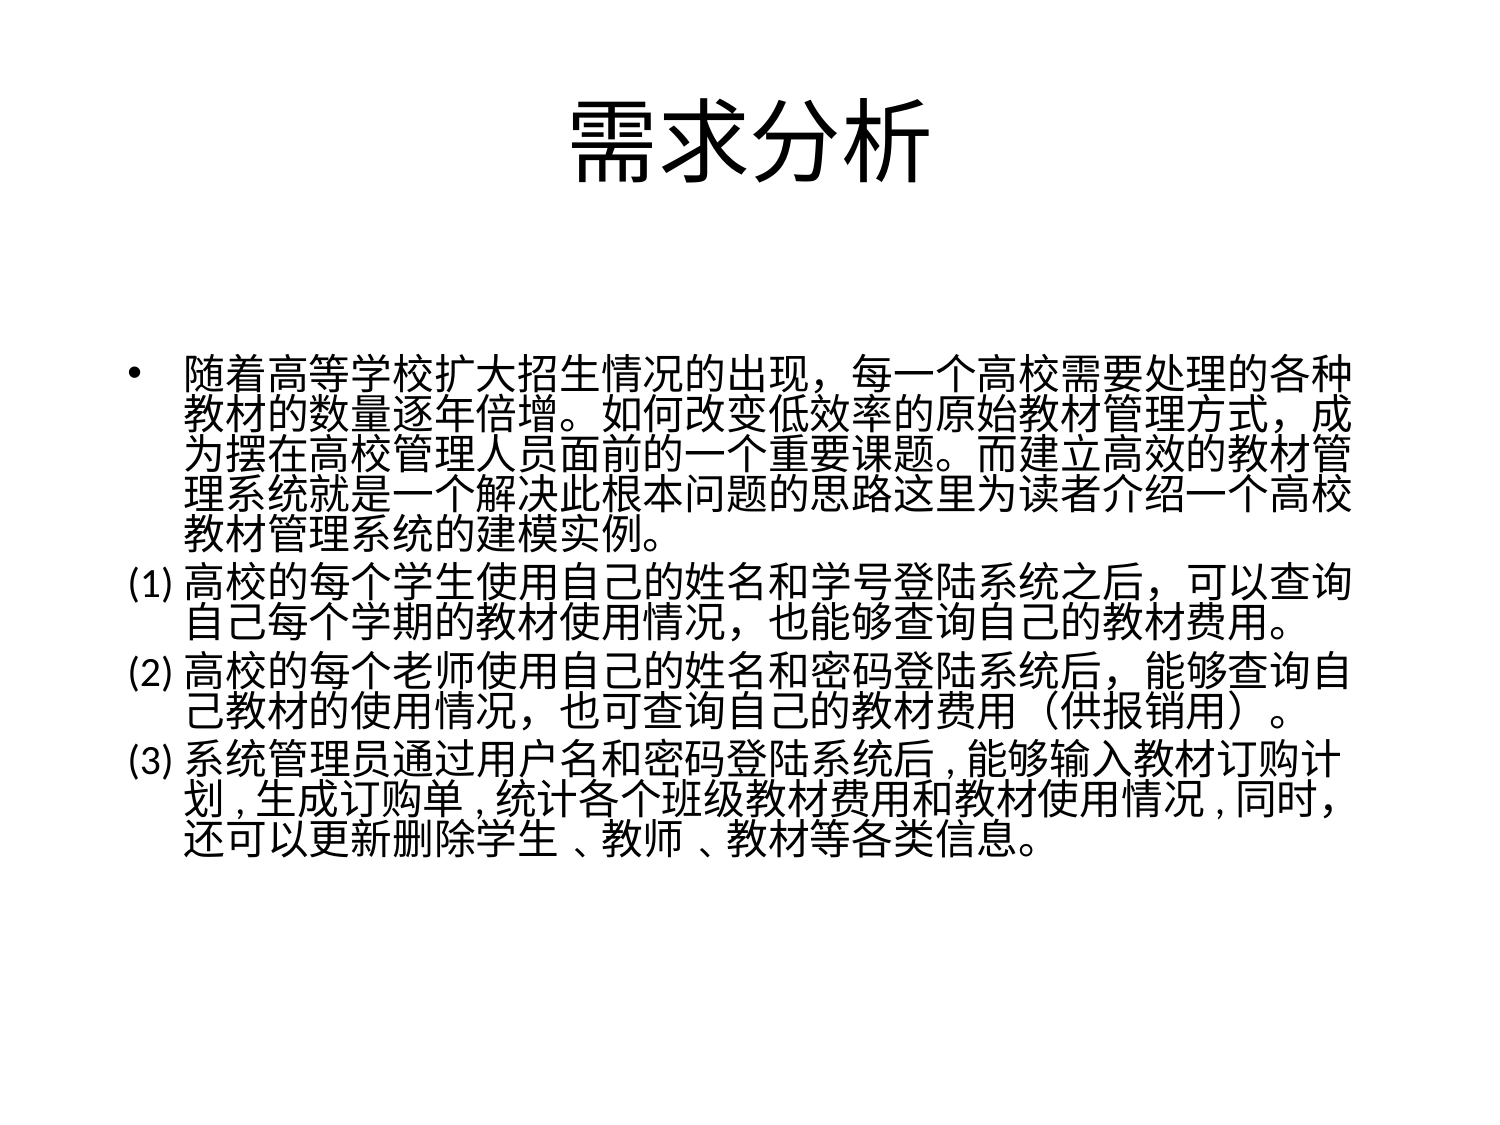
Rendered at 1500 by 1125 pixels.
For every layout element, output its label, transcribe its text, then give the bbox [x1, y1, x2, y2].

title 需求分析 [75, 45, 1425, 233]
list 随着高等学校扩大招生情况的出现，每一个高校需要处理的各种教材的数量逐年倍增。如何改变低效率的原始教材管理方式，成为摆在高校管理人员面前的一个重要课题。而建立高效的教材管理系统就是一个解决此根本问题的思路这里为读者介绍一个高校教材管理系统的建模实例。 (1)高校的每个学生使用自己的姓名和学号登陆系统之后，可以查询自己每个学期的教材使用情况，也能够查询自己的教材费用。 (2)高校的每个老师使用自己的姓名和密码登陆系统后，能够查询自己教材的使用情况，也可查询自己的教材费用（供报销用）。 (3)系统管理员通过用户名和密码登陆系统后,能够输入教材订购计划,生成订购单,统计各个班级教材费用和教材使用情况,同时，还可以更新删除学生﹑教师﹑教材等各类信息。 [112, 350, 1388, 1025]
